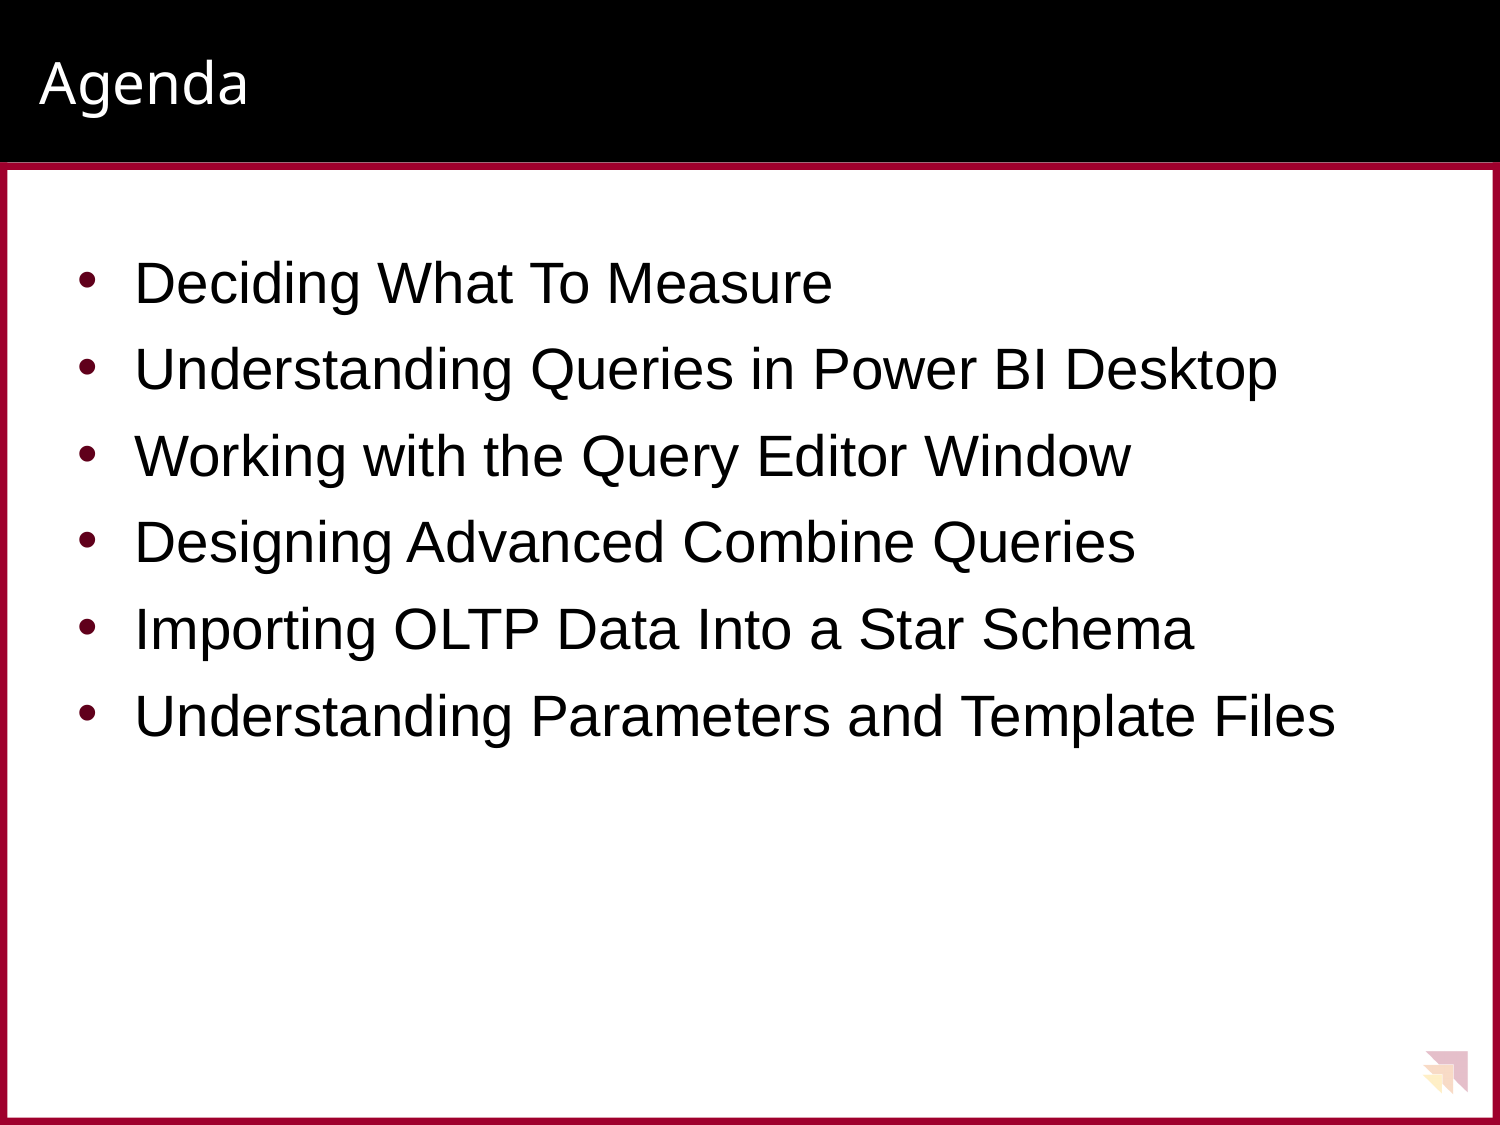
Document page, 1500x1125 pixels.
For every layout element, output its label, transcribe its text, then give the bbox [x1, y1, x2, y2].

list Deciding What To Measure Understanding Queries in Power BI Desktop Working with the Query Editor Window Designing Advanced Combine Queries Importing OLTP Data Into a Star Schema Understanding Parameters and Template Files [62, 237, 1438, 1088]
title Agenda [24, 12, 1438, 150]
